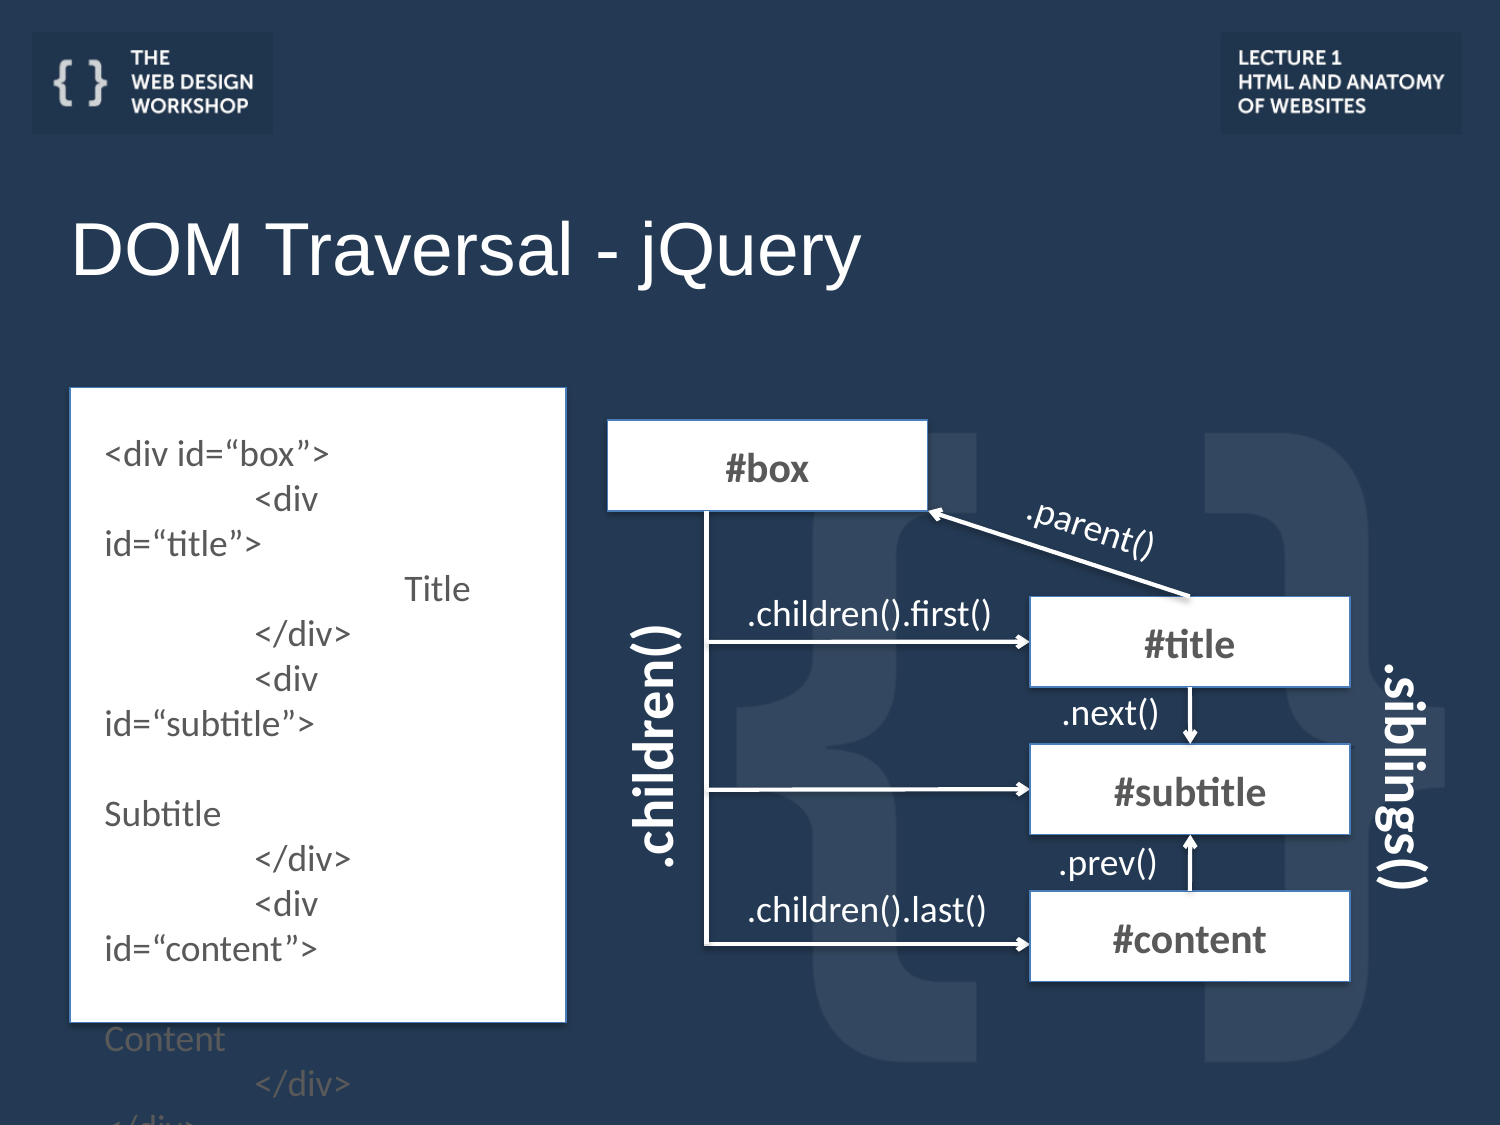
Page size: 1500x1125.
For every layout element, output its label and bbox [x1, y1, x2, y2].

picture [0, 0, 1500, 1125]
text_box [927, 510, 1191, 597]
